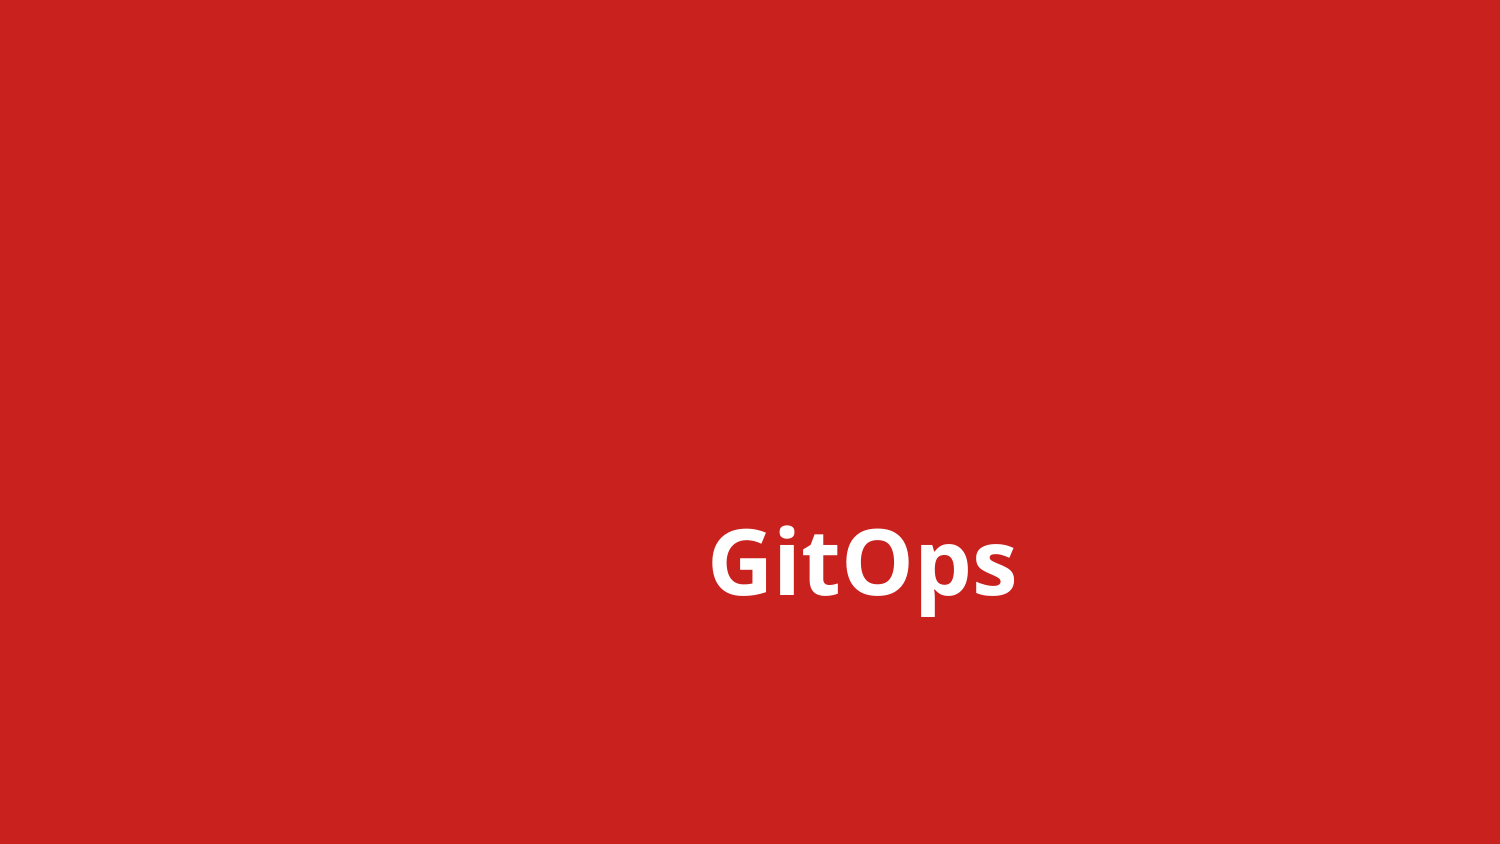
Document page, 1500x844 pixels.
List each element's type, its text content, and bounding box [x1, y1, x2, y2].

title GitOps [696, 383, 1500, 620]
